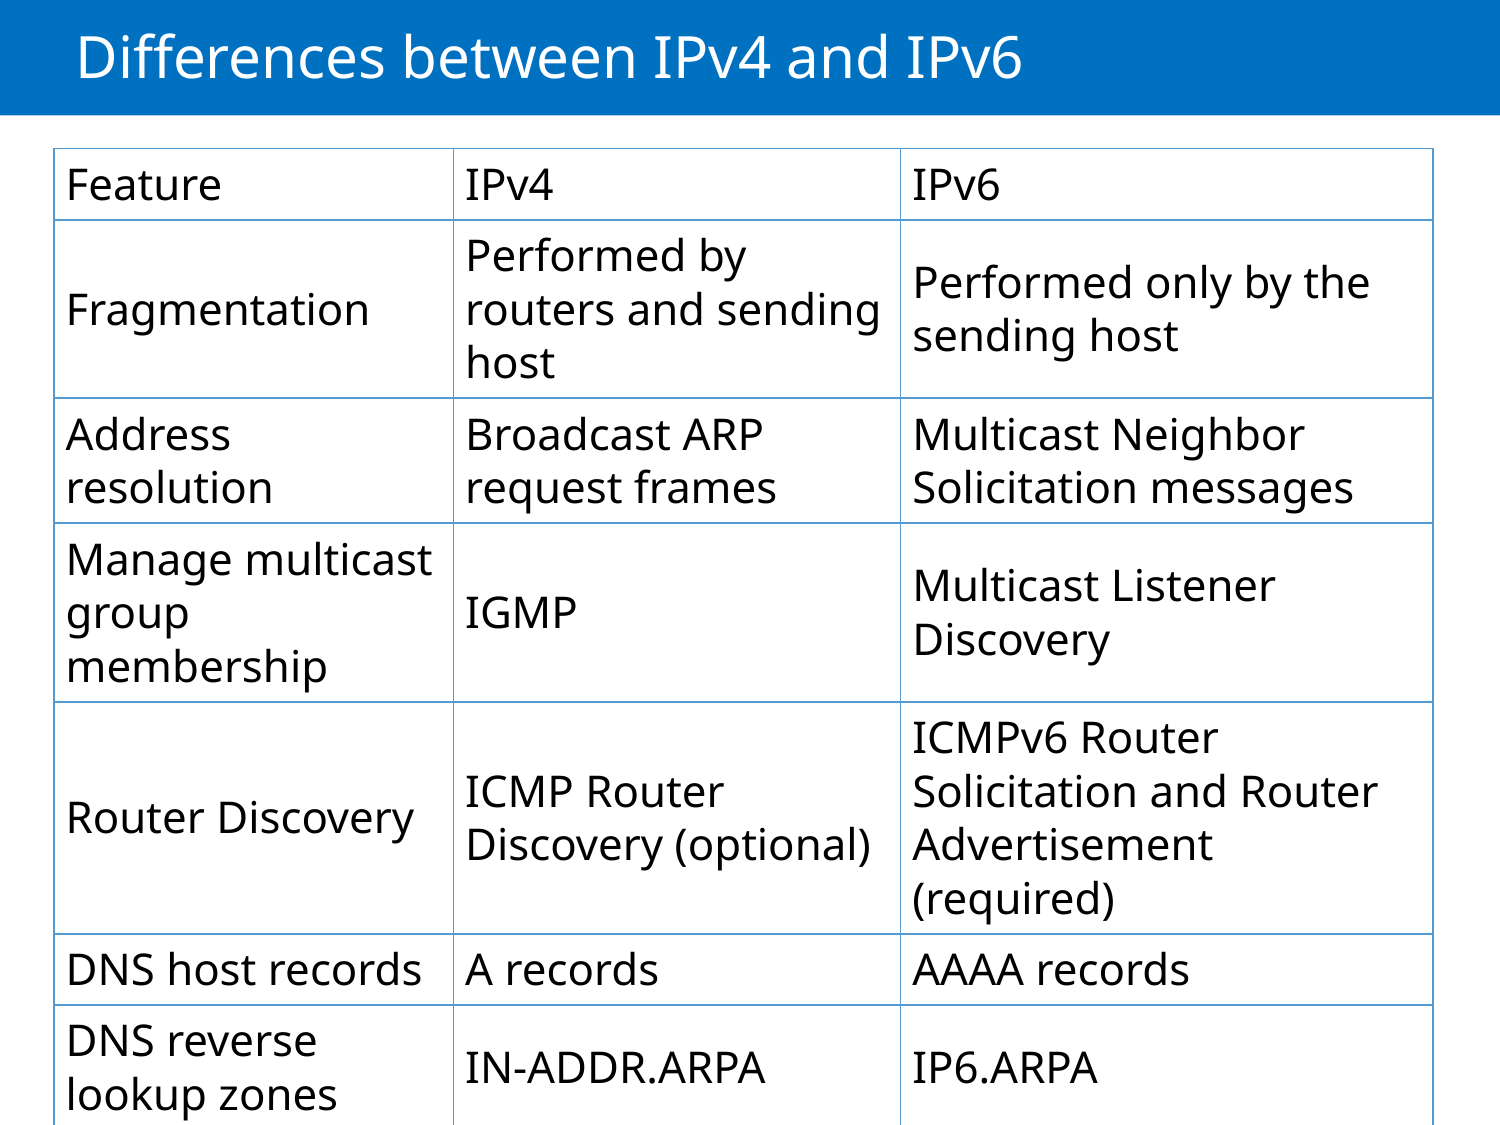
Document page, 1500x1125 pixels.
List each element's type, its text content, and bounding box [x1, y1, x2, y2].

table_cell ICMPv6 Router Solicitation and Router Advertisement (required) [901, 703, 1432, 933]
table_cell IN-ADDR.ARPA [454, 1006, 900, 1125]
table_header IPv4 [454, 149, 900, 219]
table_cell ICMP Router Discovery (optional) [454, 703, 900, 933]
table_cell Performed only by the sending host [901, 221, 1432, 397]
table_cell Router Discovery [55, 703, 453, 933]
title Differences between IPv4 and IPv6 [75, 0, 1351, 122]
table_cell IP6.ARPA [901, 1006, 1432, 1125]
table_cell Broadcast ARP request frames [454, 399, 900, 522]
table_cell A records [454, 935, 900, 1004]
table_cell IGMP [454, 524, 900, 701]
table_cell Multicast Neighbor Solicitation messages [901, 399, 1432, 522]
table_header Feature [55, 149, 453, 219]
table_header IPv6 [901, 149, 1432, 219]
table_cell AAAA records [901, 935, 1432, 1004]
table_cell Performed by routers and sending host [454, 221, 900, 397]
table_cell DNS host records [55, 935, 453, 1004]
table_cell Address resolution [55, 399, 453, 522]
table_cell Manage multicast group membership [55, 524, 453, 701]
table_cell Fragmentation [55, 221, 453, 397]
table_cell DNS reverse lookup zones [55, 1006, 453, 1125]
table_cell Multicast Listener Discovery [901, 524, 1432, 701]
